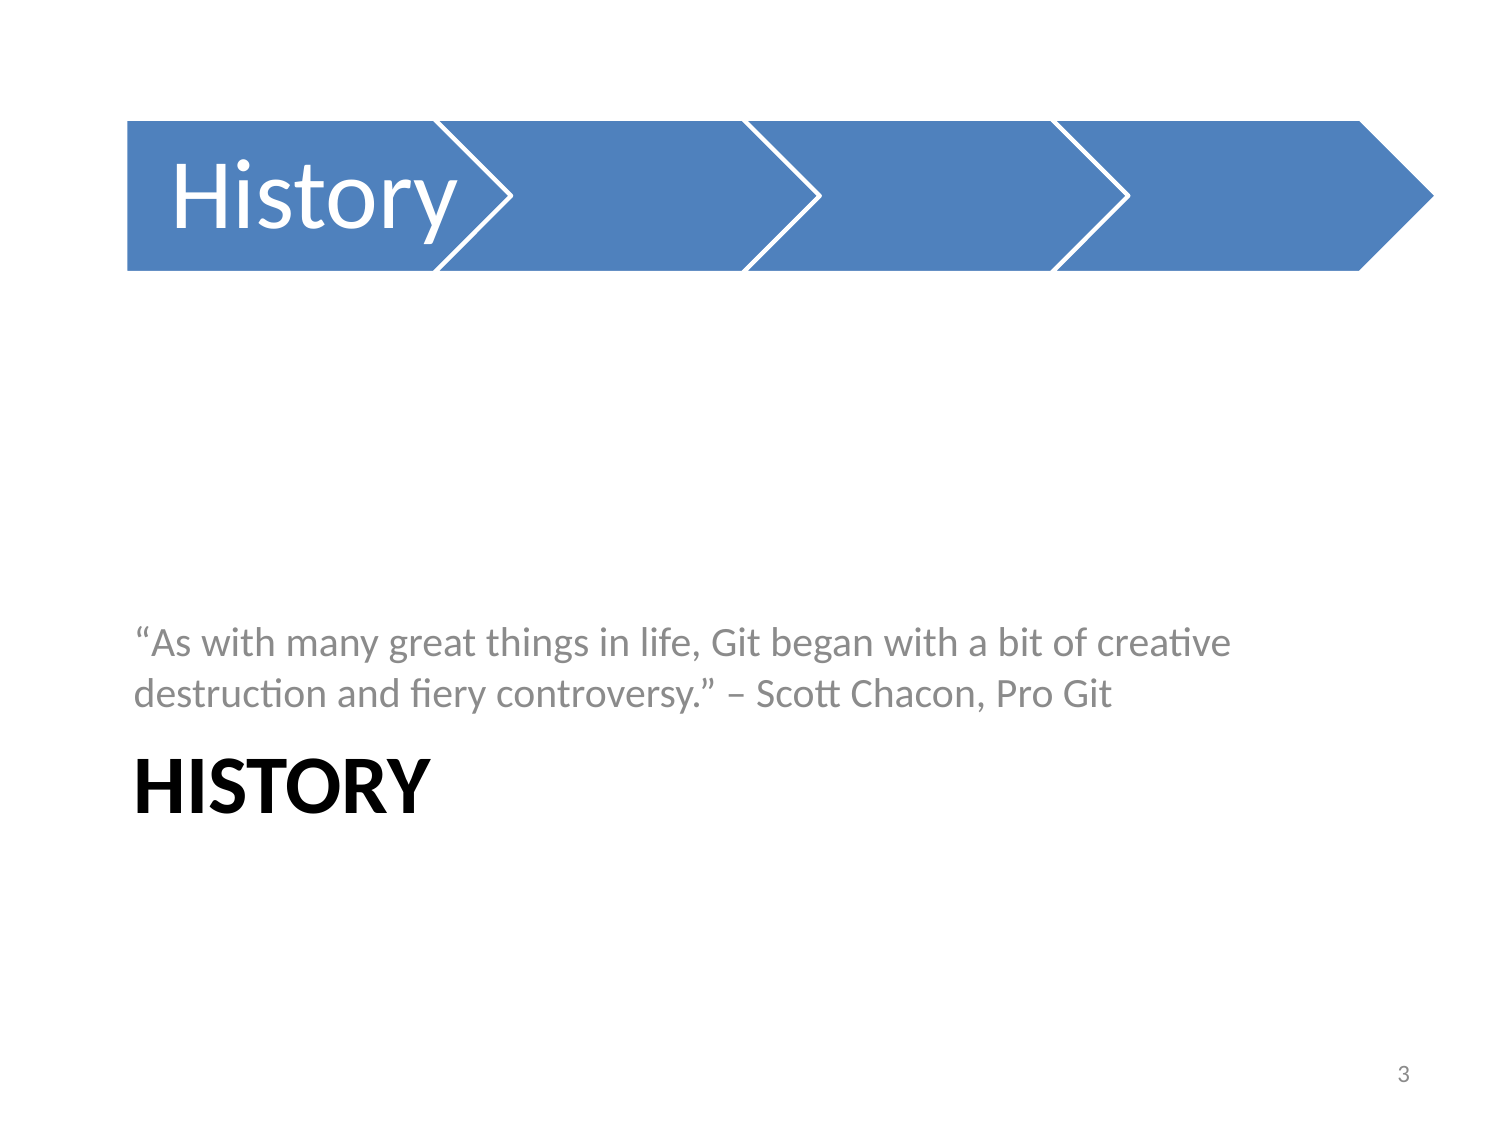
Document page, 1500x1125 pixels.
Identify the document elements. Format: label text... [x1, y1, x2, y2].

title History [118, 723, 1394, 947]
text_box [124, 24, 1438, 367]
list “As with many great things in life, Git began with a bit of creative destruction and fiery controversy.” – Scott Chacon, Pro Git [118, 476, 1394, 723]
slide_number 3 [1074, 1042, 1425, 1103]
